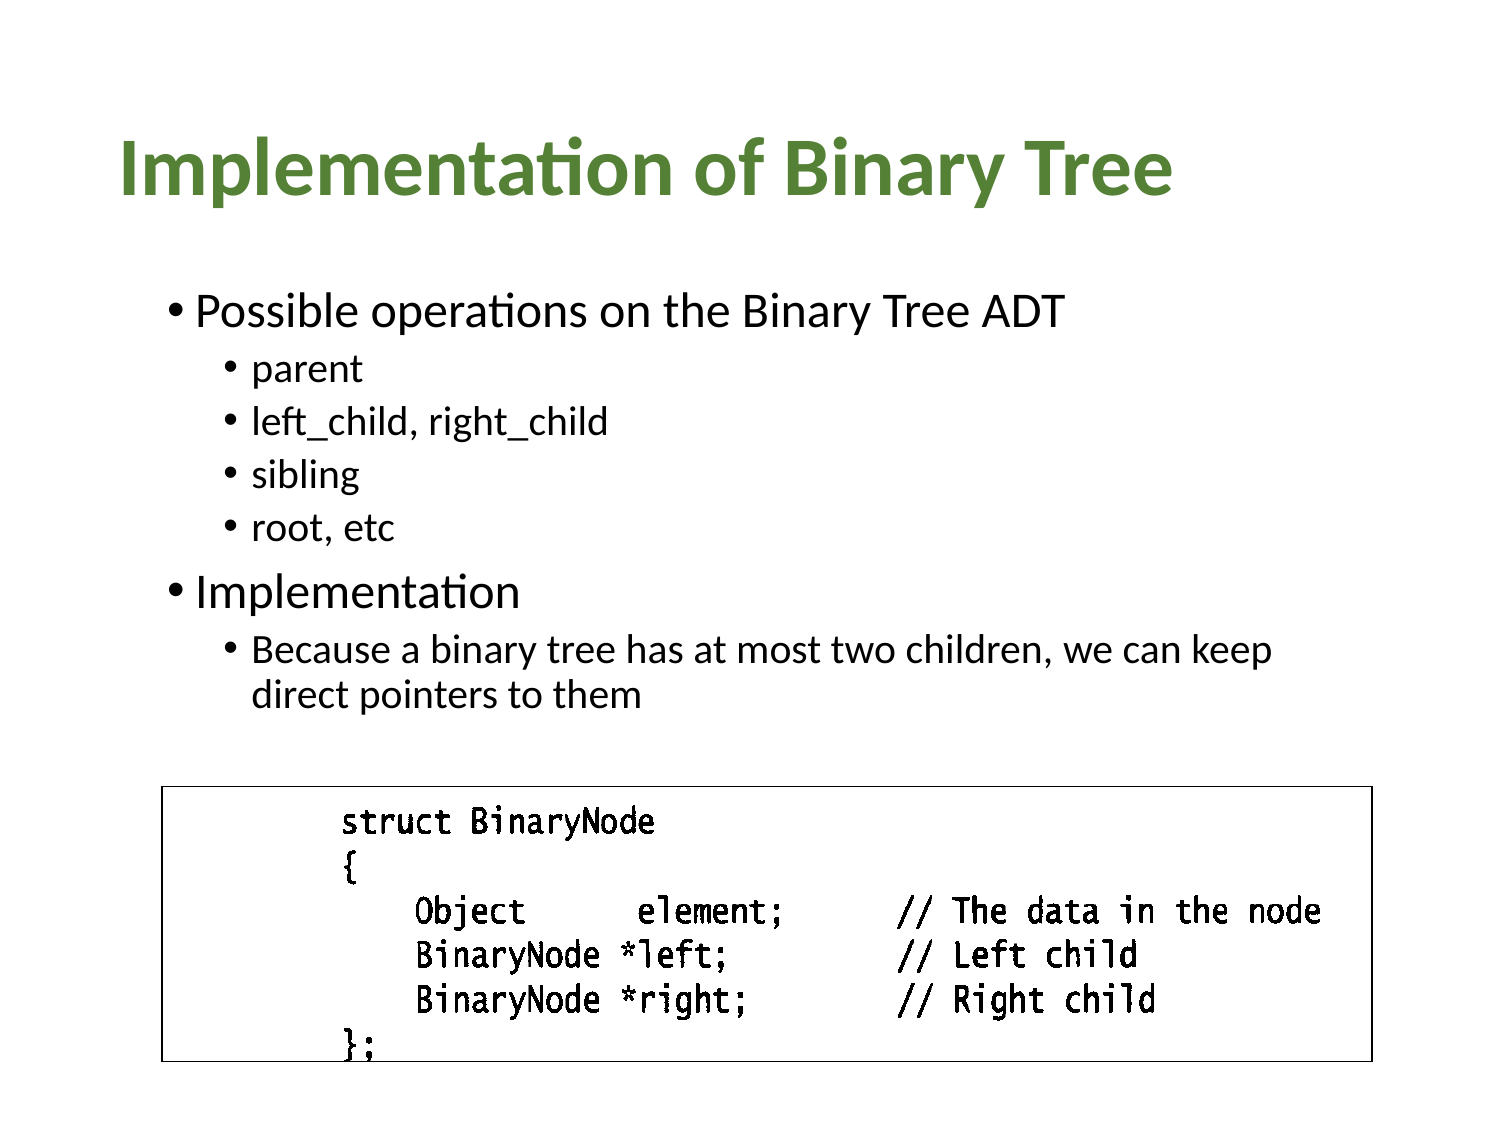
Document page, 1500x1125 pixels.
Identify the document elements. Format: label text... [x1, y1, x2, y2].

title Implementation of Binary Tree [103, 59, 1397, 278]
list Possible operations on the Binary Tree ADT parent left_child, right_child sibling root, etc Implementation Because a binary tree has at most two children, we can keep direct pointers to them [152, 277, 1348, 1013]
picture [162, 787, 1372, 1061]
